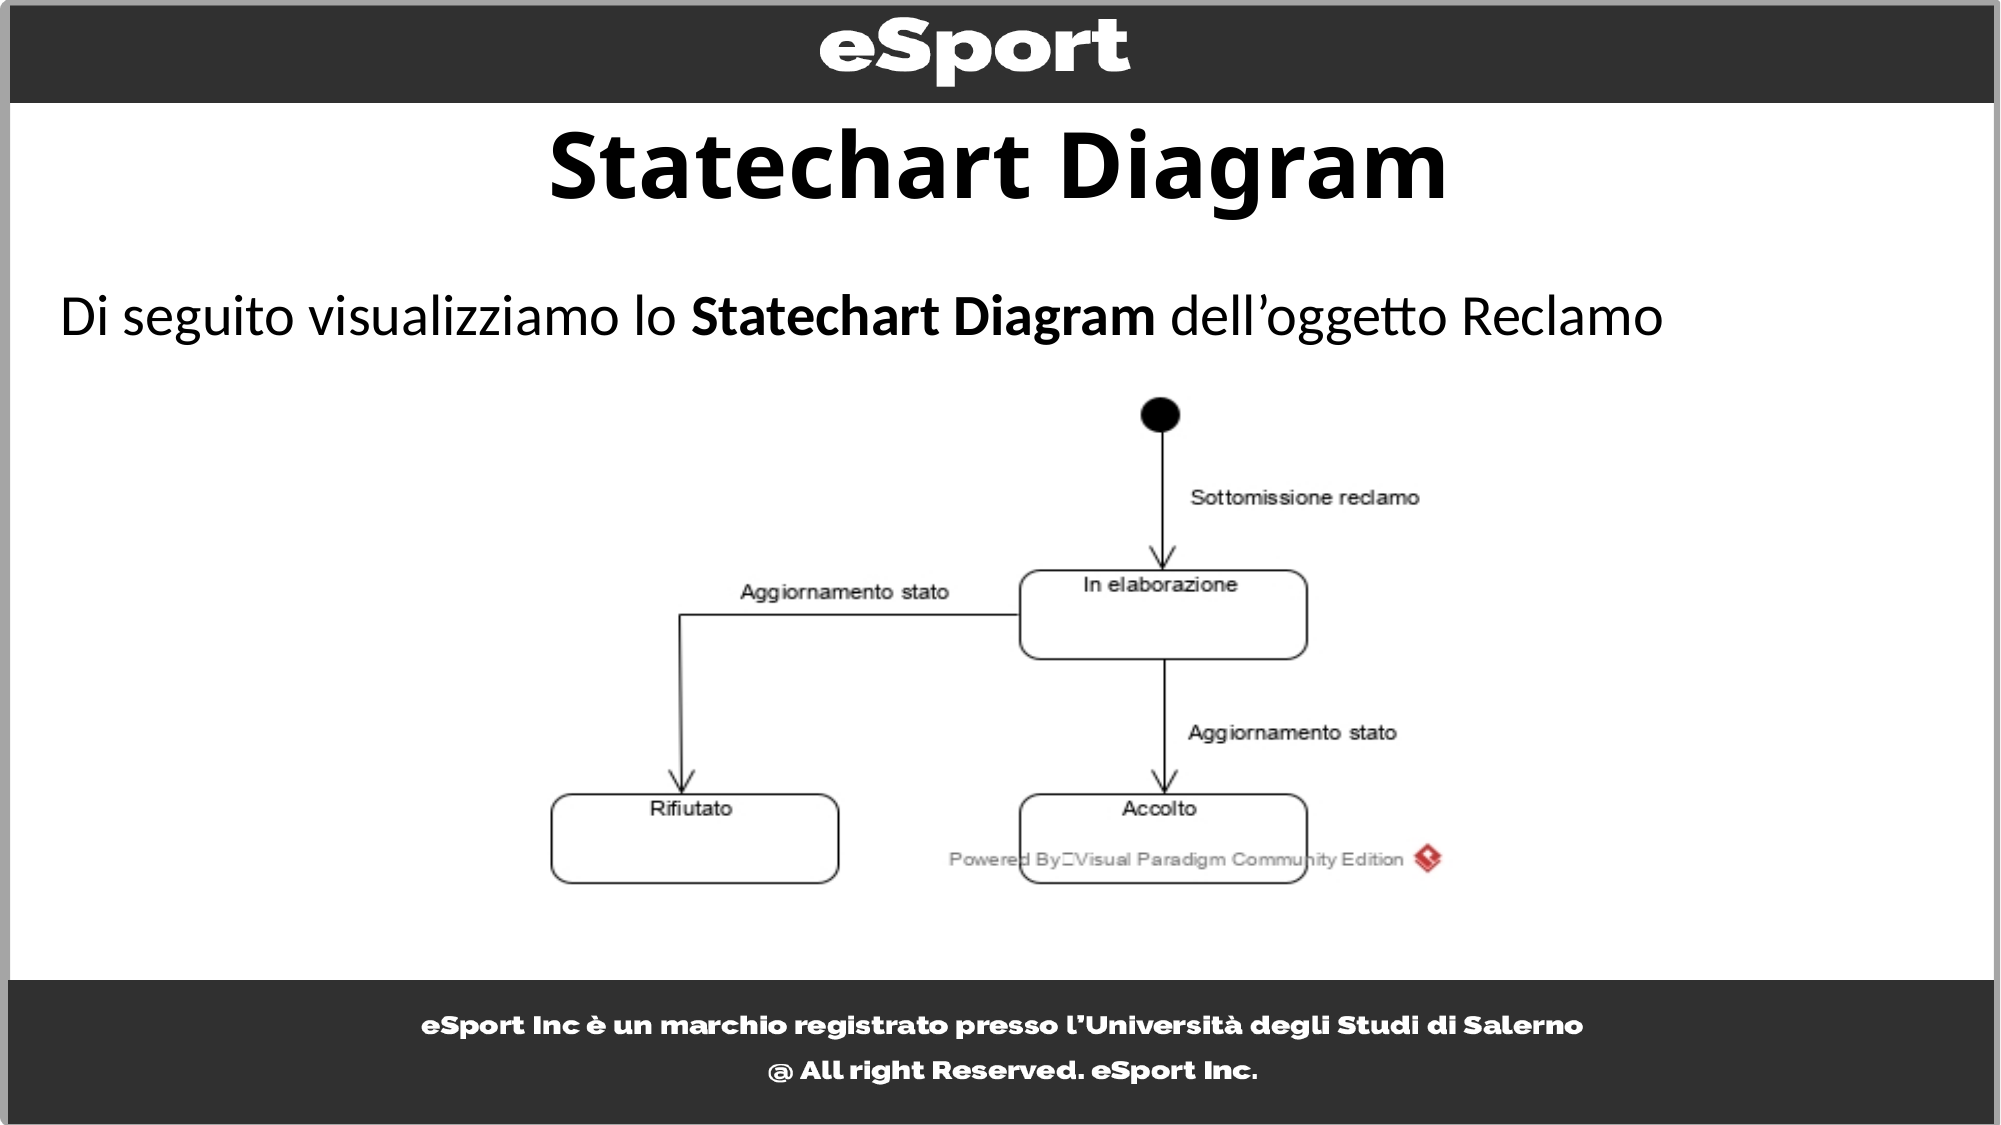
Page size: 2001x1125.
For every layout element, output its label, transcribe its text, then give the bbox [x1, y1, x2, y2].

title Statechart Diagram [137, 59, 1863, 278]
picture [0, 0, 2001, 1125]
list Di seguito visualizziamo lo Statechart Diagram dell’oggetto Reclamo [45, 277, 1771, 992]
